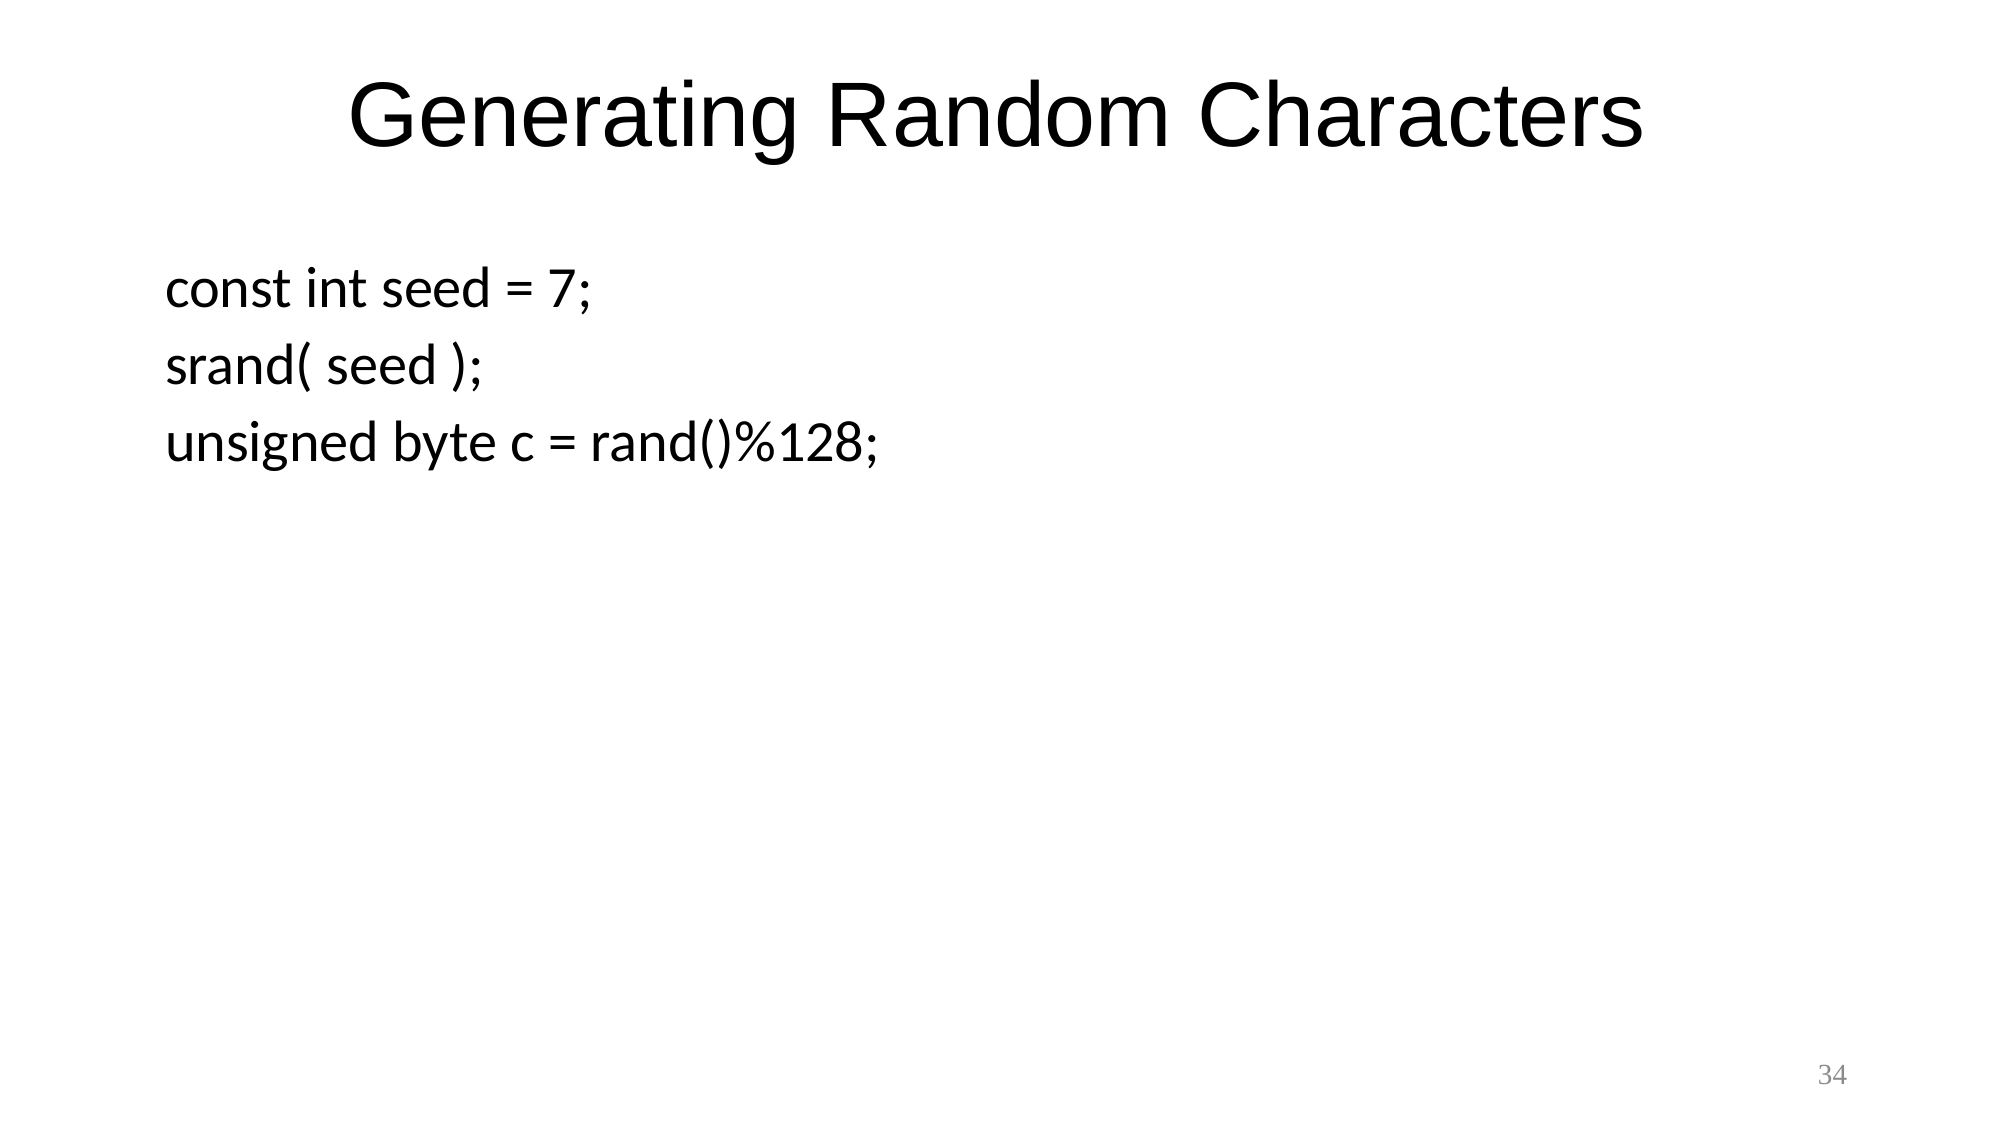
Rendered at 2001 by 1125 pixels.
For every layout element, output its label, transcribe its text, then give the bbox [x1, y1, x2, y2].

list const int seed = 7; srand( seed ); unsigned byte c = rand()%128; [150, 255, 1563, 1043]
title Generating Random Characters [0, 0, 2000, 235]
slide_number 34 [1412, 1042, 1863, 1103]
